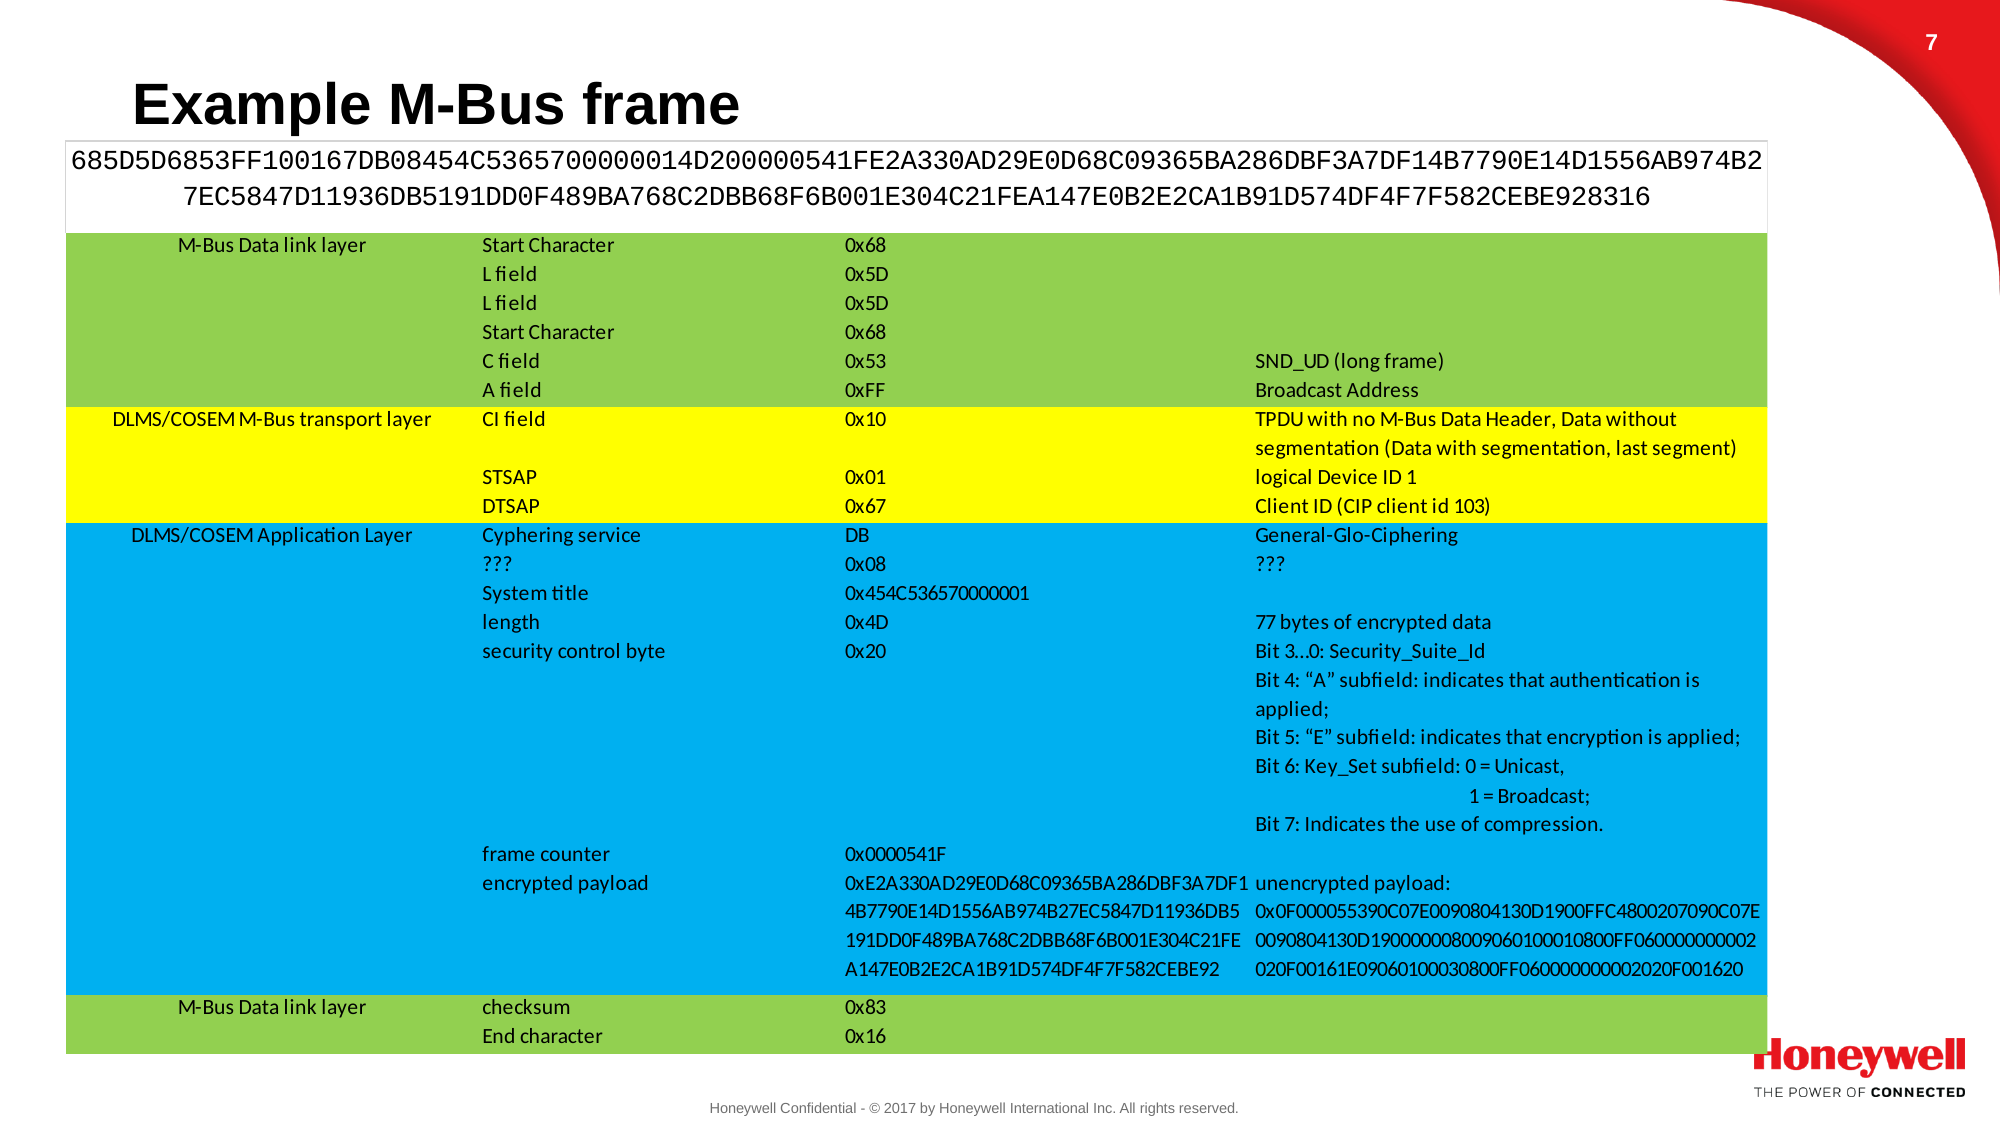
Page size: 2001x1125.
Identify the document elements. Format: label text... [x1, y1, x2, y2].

title Example M-Bus frame [117, 58, 1841, 141]
picture [64, 0, 2000, 1097]
slide_number 6 [1910, 0, 2000, 83]
